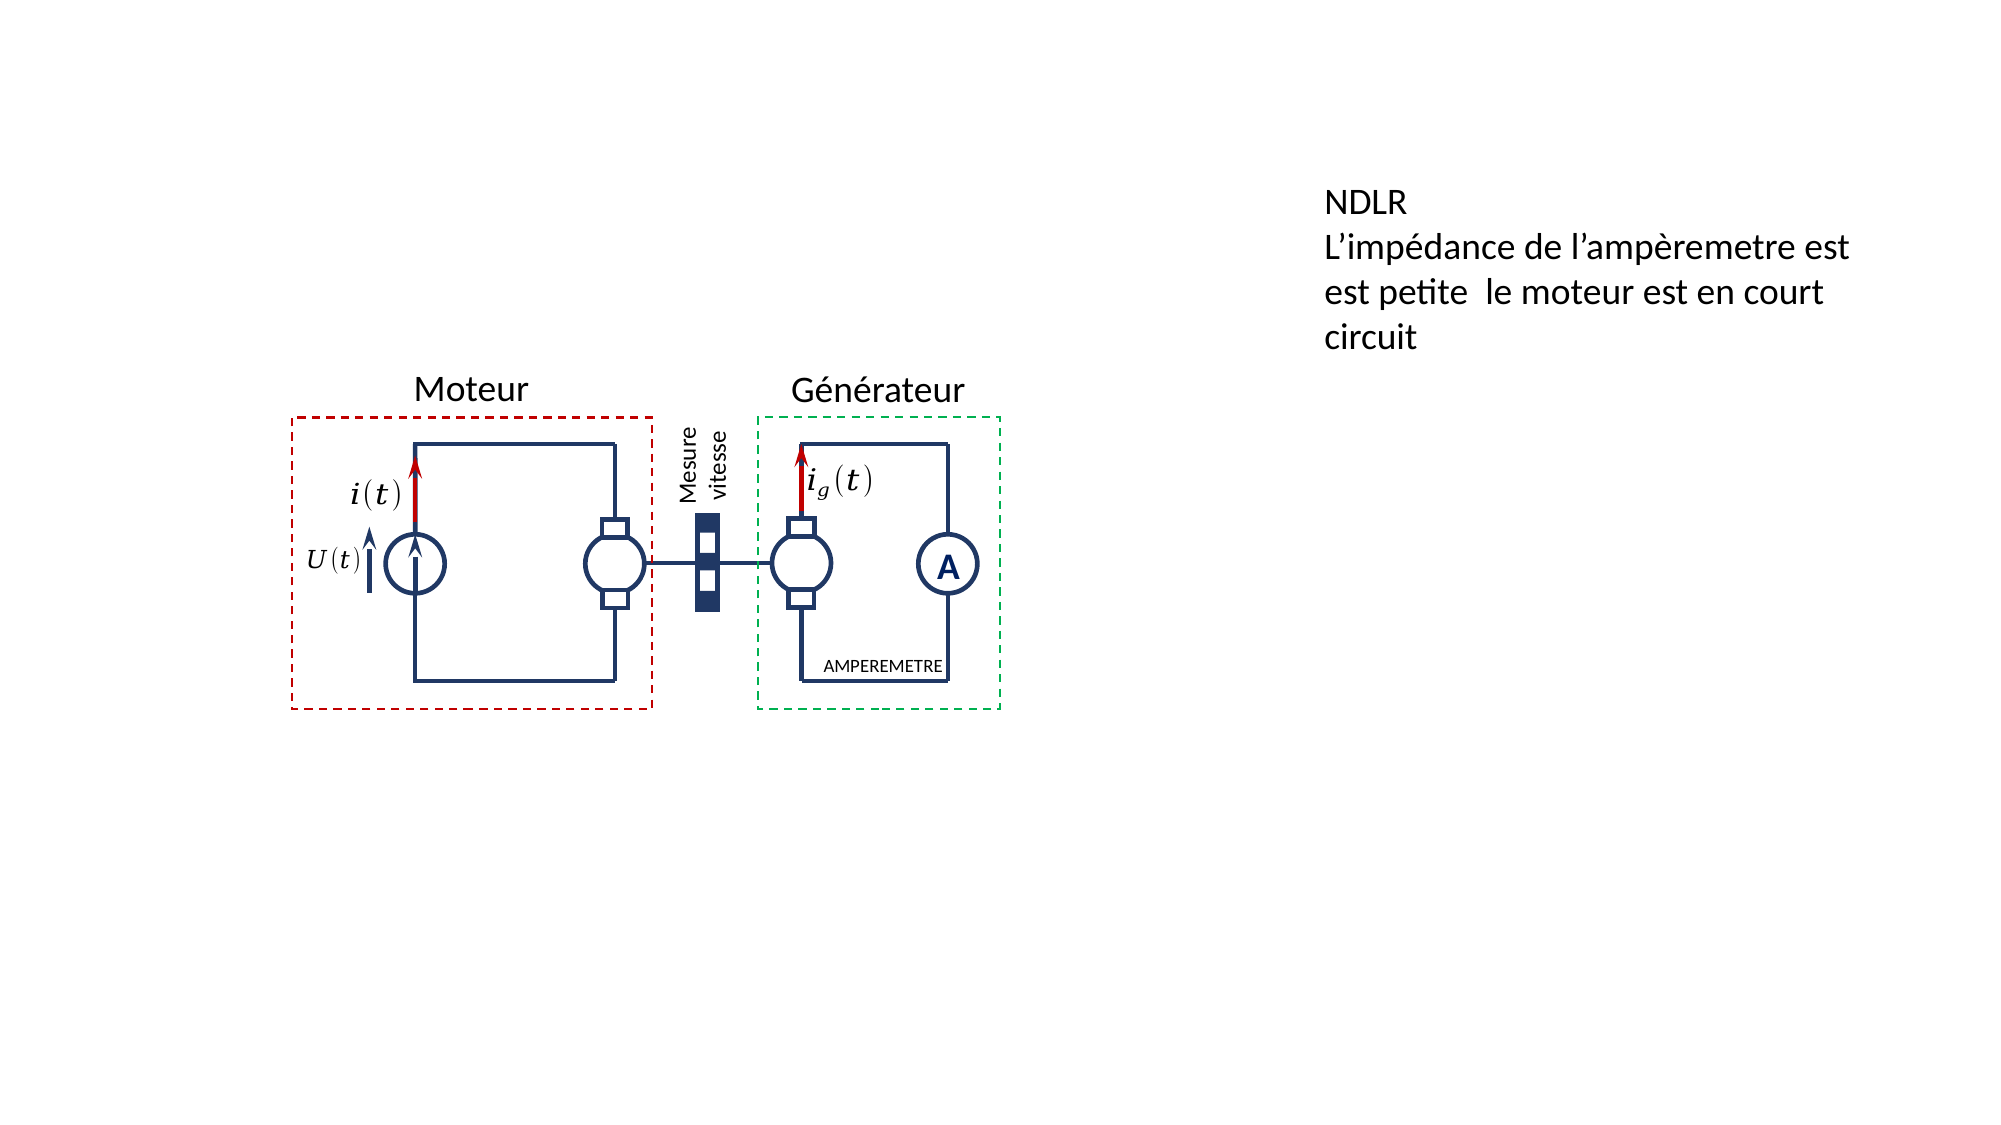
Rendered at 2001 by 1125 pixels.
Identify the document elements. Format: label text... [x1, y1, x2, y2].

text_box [771, 518, 832, 608]
text_box [291, 416, 653, 710]
text_box [697, 590, 717, 610]
text_box A [937, 541, 960, 587]
text_box Moteur [290, 356, 652, 417]
text_box NDLR L’impédance de l’ampèremetre est est petite le moteur est en court circuit [1309, 169, 1905, 365]
text_box Mesure vitesse [663, 381, 739, 550]
text_box [757, 416, 1001, 710]
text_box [585, 519, 645, 609]
text_box AMPEREMETRE [801, 646, 966, 684]
text_box [697, 552, 717, 562]
text_box [697, 564, 718, 611]
text_box Générateur [757, 357, 1000, 418]
text_box [697, 564, 717, 572]
